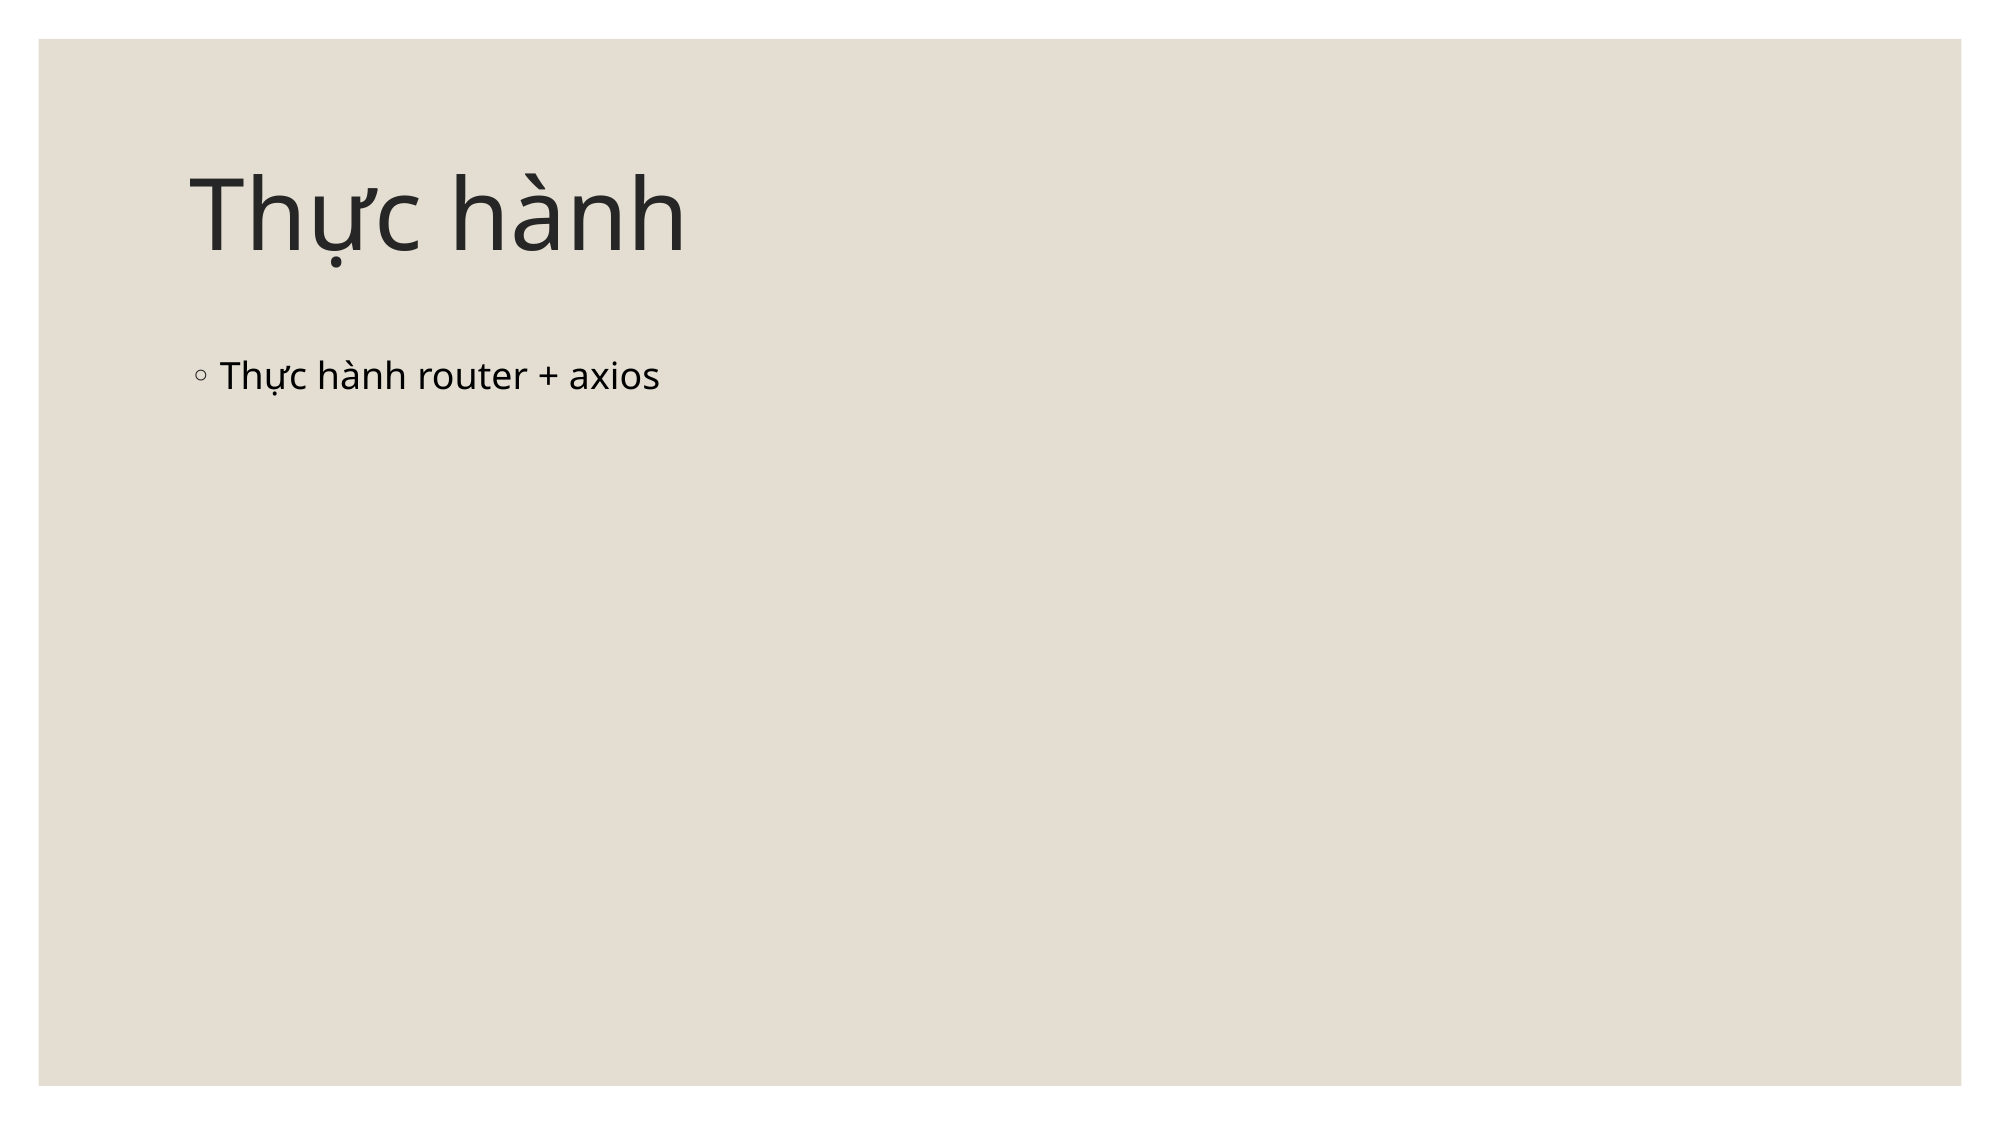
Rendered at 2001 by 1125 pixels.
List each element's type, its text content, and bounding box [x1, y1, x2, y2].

title Thực hành [174, 105, 1825, 331]
list Thực hành router + axios [174, 345, 1825, 990]
